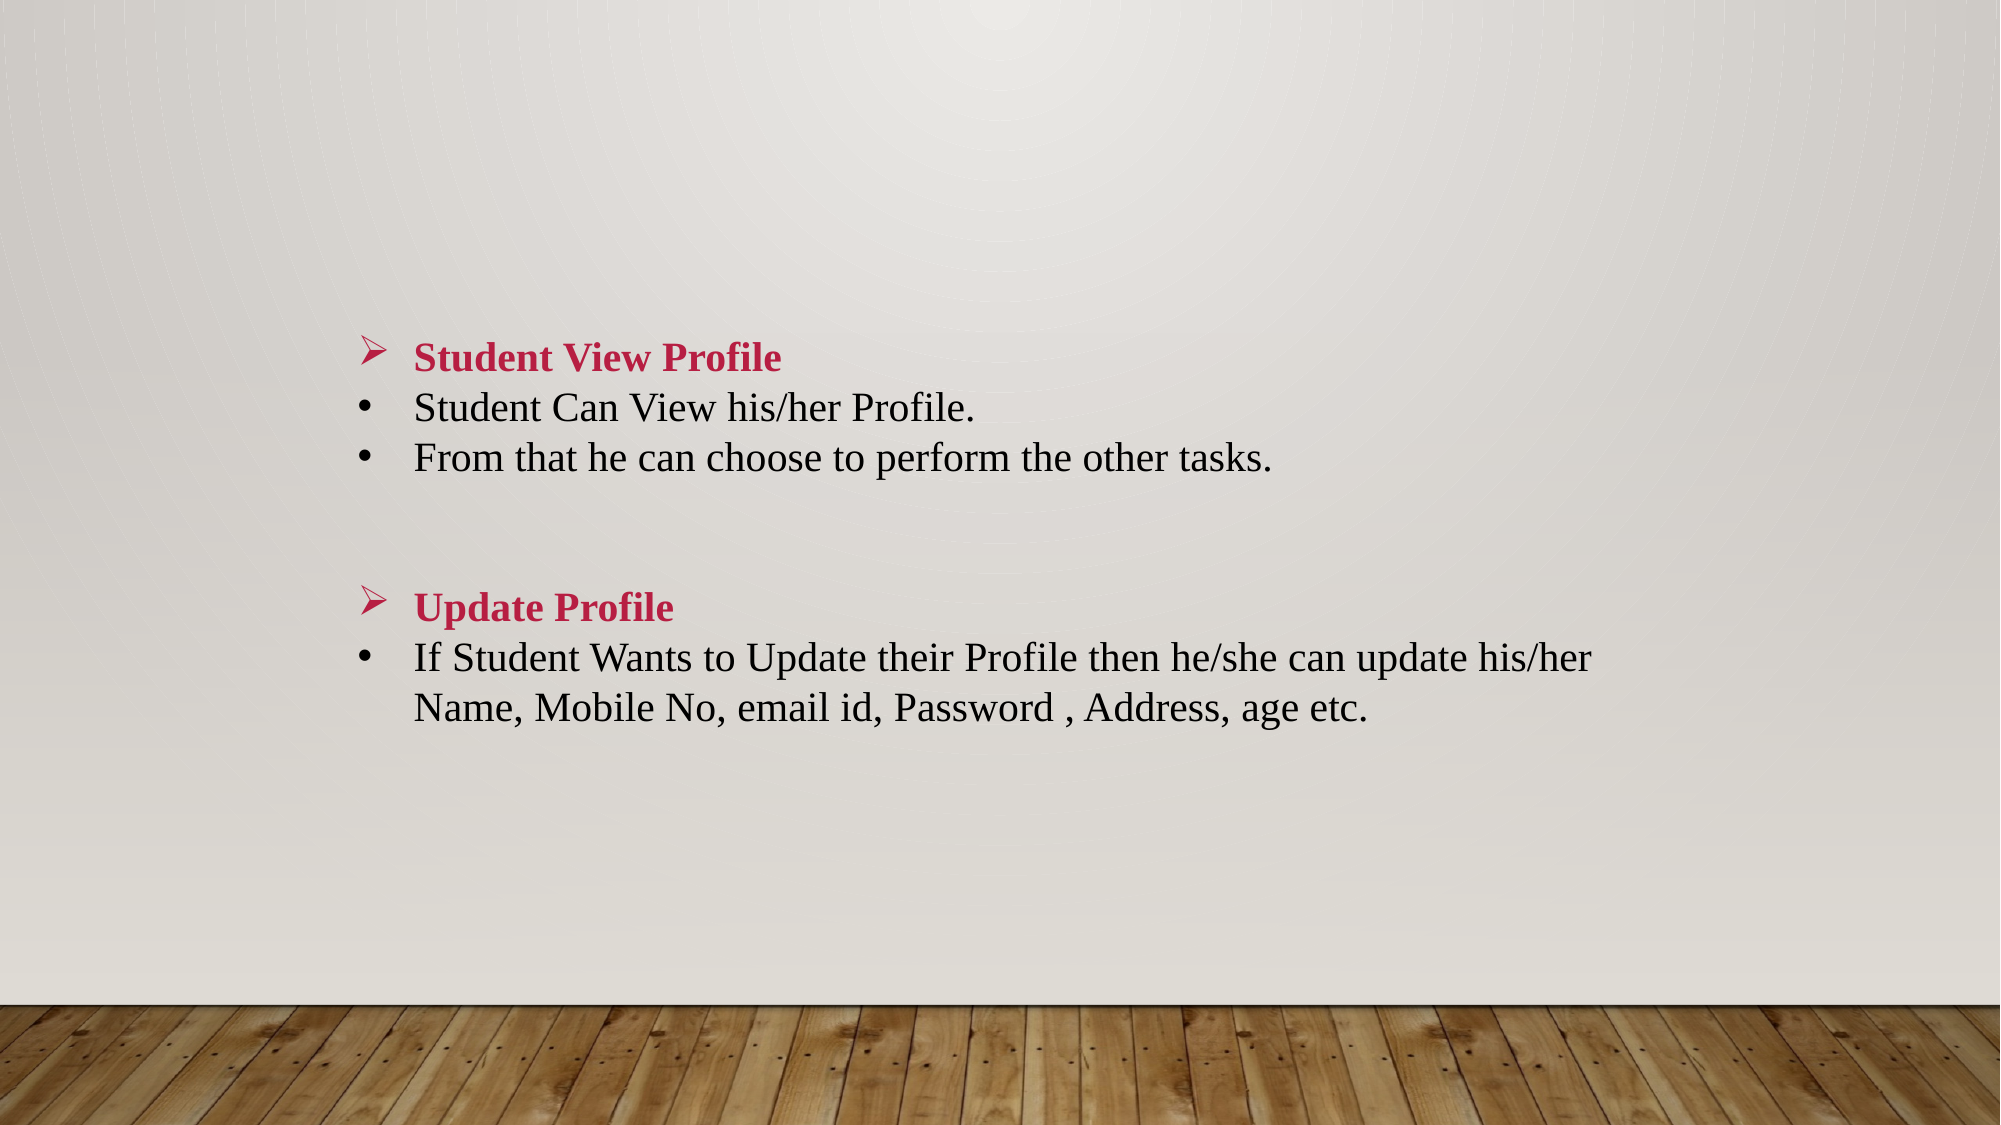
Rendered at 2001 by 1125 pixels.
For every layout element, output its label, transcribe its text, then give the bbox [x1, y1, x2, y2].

text_box Student View Profile Student Can View his/her Profile. From that he can choose to perform the other tasks. Update Profile If Student Wants to Update their Profile then he/she can update his/her Name, Mobile No, email id, Password , Address, age etc. [342, 322, 1681, 738]
picture [0, 1005, 2000, 1125]
